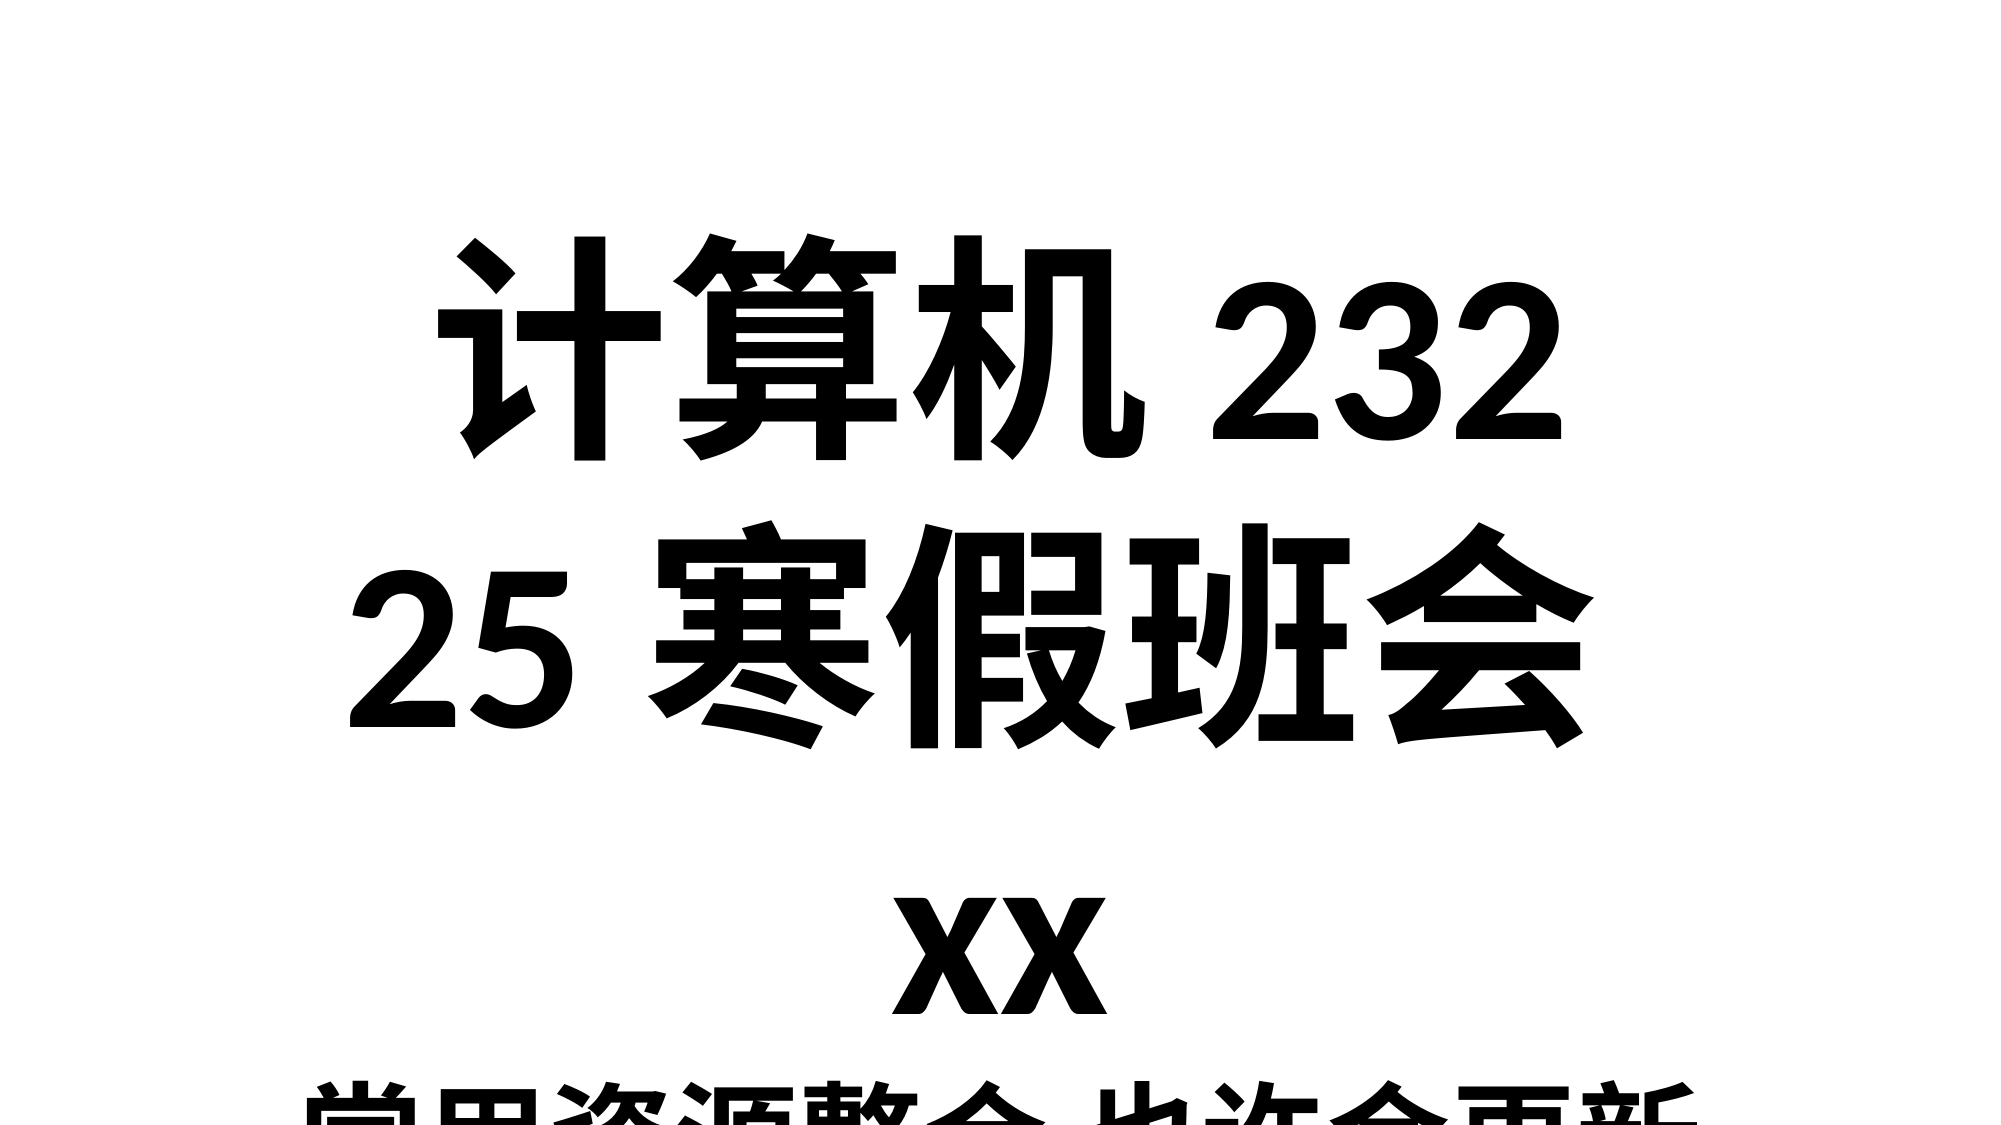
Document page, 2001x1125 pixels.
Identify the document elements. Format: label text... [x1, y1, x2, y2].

text_box 计算机232 25寒假班会xx 常用资源整合 也许会更新 [226, 192, 1774, 1125]
